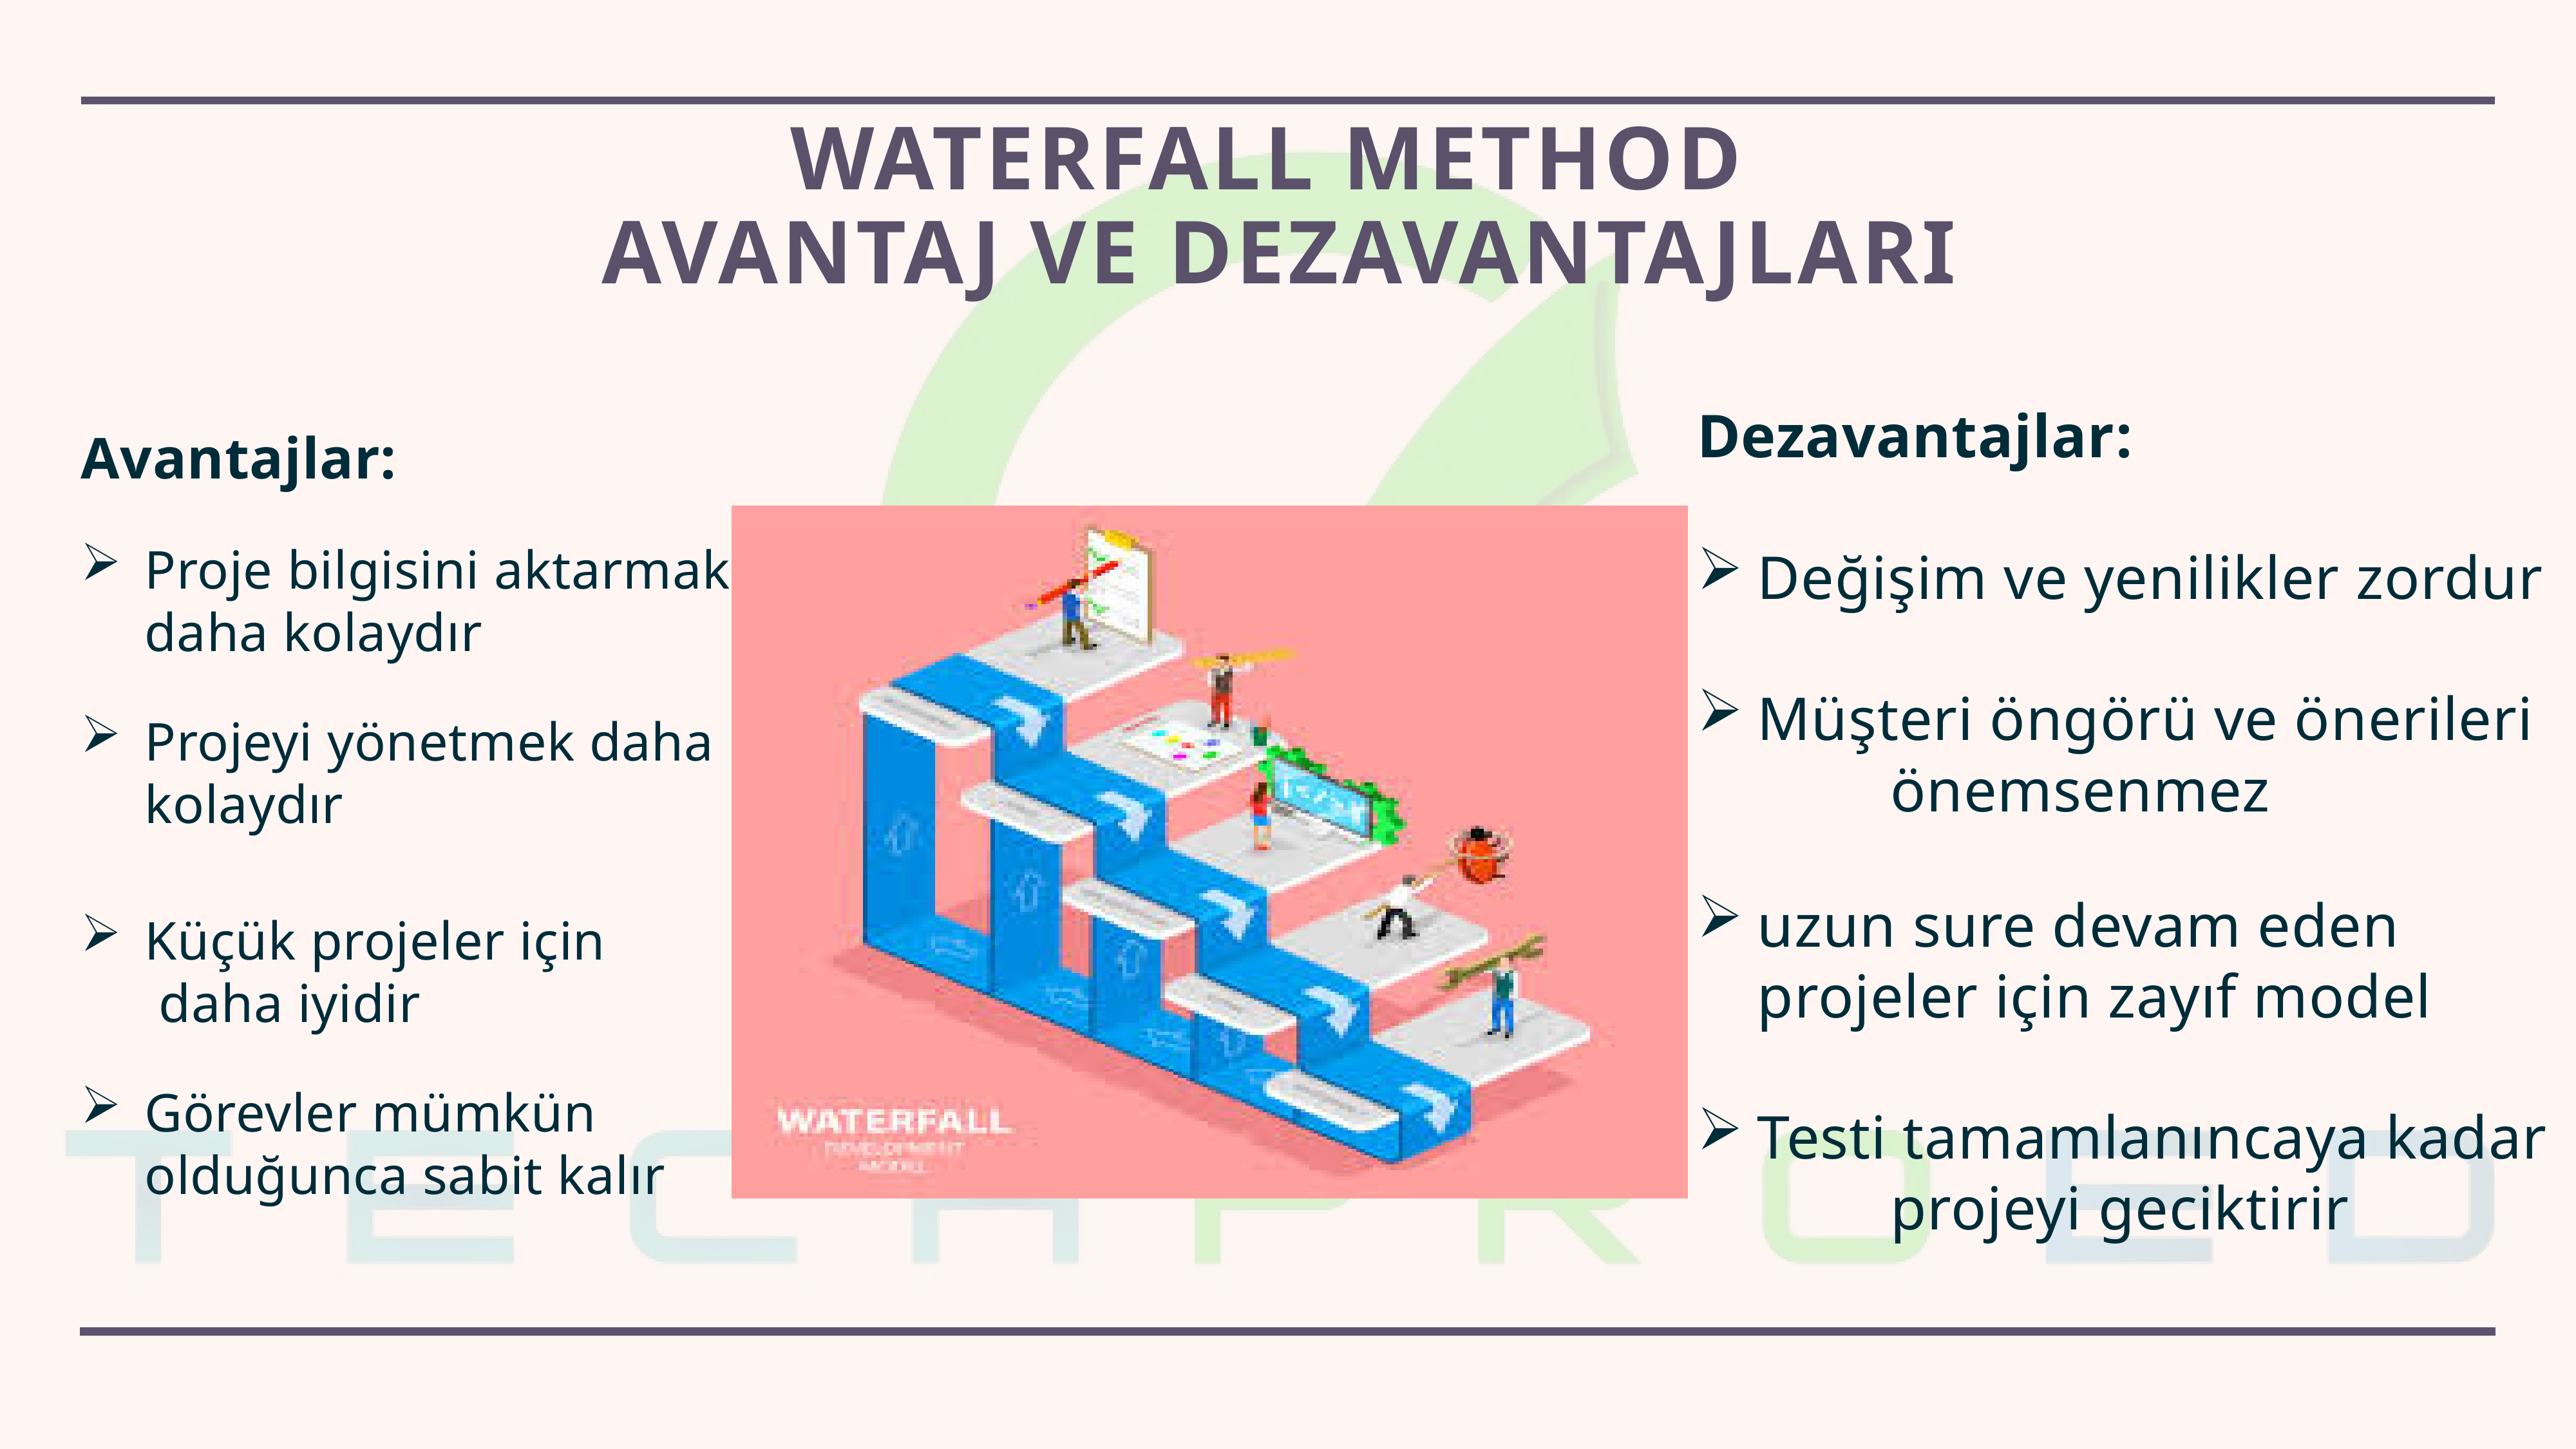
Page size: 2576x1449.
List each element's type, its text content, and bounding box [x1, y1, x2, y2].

text_box Avantajlar: Proje bilgisini aktarmak daha kolaydır Projeyi yönetmek daha kolaydır Küçük projeler için daha iyidir Görevler mümkün olduğunca sabit kalır [75, 323, 869, 1221]
picture [731, 506, 1688, 1198]
text_box Dezavantajlar: Değişim ve yenilikler zordur Müşteri öngörü ve önerileri önemsenmez uzun sure devam eden projeler için zayıf model Testi tamamlanıncaya kadar projeyi geciktirir [1687, 393, 2576, 1247]
title Waterfall Method avantaj ve dezavantajlari [75, 108, 2488, 394]
